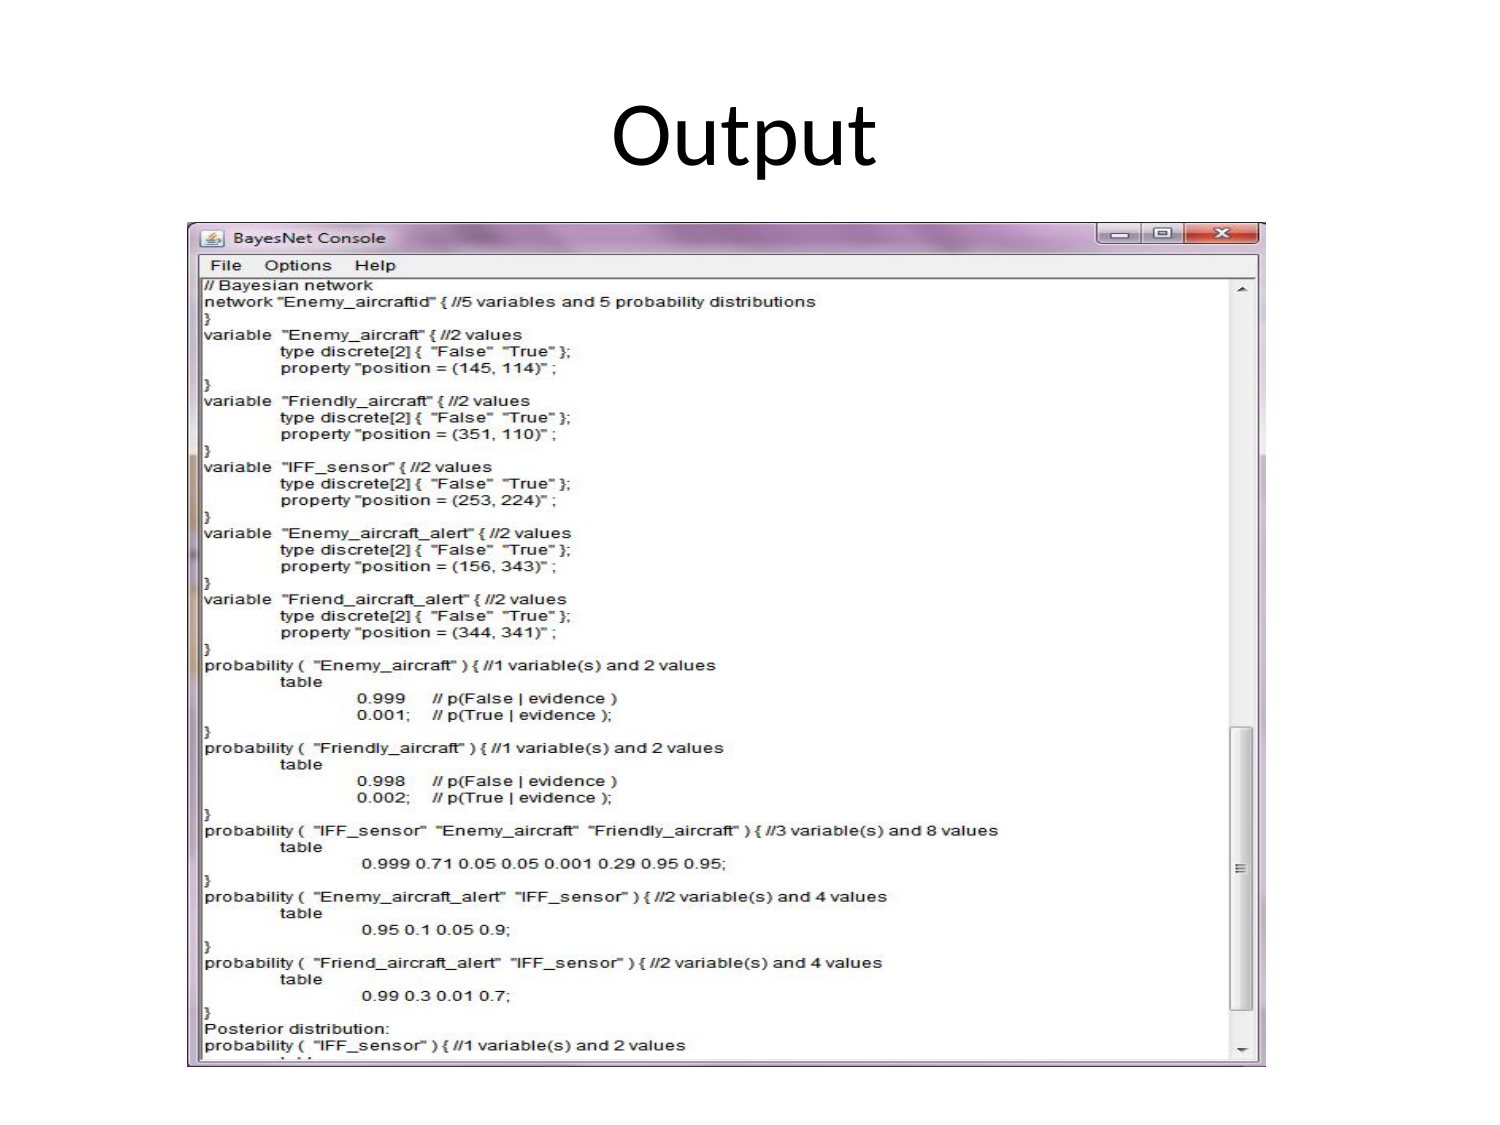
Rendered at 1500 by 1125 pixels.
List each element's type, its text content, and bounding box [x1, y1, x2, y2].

title Output [70, 35, 1421, 223]
picture [187, 222, 1266, 1067]
